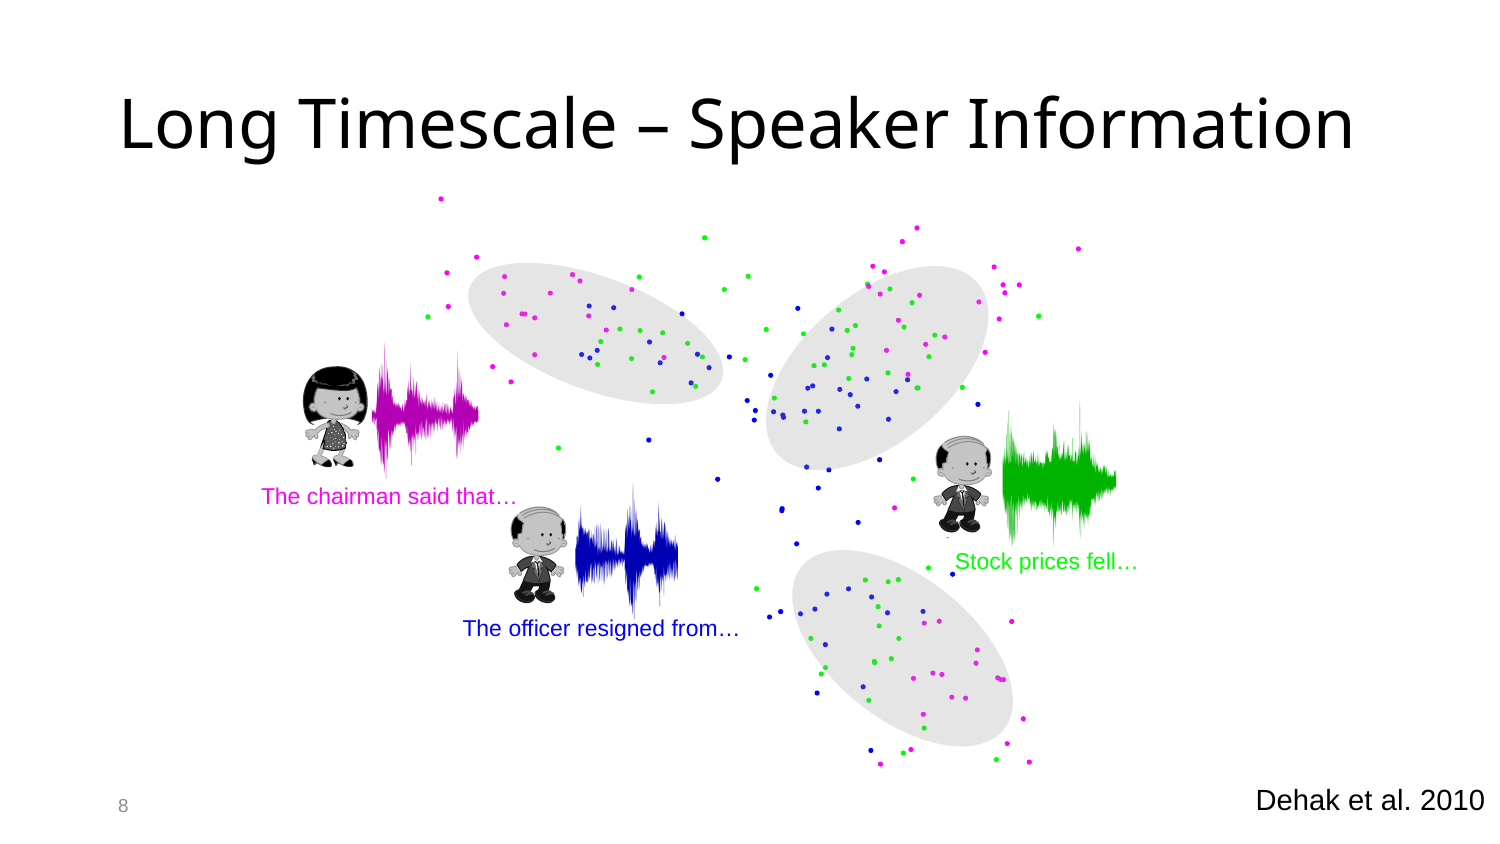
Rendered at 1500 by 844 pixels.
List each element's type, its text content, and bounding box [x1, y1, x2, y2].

picture [282, 339, 479, 489]
text_box [721, 286, 727, 293]
text_box [388, 113, 1104, 827]
text_box Stock prices fell… [940, 539, 1154, 582]
text_box [908, 746, 914, 753]
text_box [891, 505, 898, 511]
title Long Timescale – Speaker Information [103, 44, 1397, 208]
text_box [753, 586, 760, 592]
text_box [855, 519, 861, 526]
text_box [763, 326, 769, 333]
picture [927, 399, 1116, 548]
picture [495, 474, 678, 624]
text_box [752, 407, 758, 414]
text_box The officer resigned from… [447, 605, 756, 648]
text_box [473, 254, 480, 260]
text_box [868, 747, 874, 754]
text_box [766, 266, 989, 471]
text_box [877, 761, 884, 767]
text_box [777, 609, 784, 615]
text_box [899, 238, 905, 245]
text_box Dehak et al. 2010 [922, 773, 1500, 824]
slide_number 8 [103, 782, 441, 827]
text_box [468, 262, 724, 405]
text_box [1009, 618, 1015, 625]
text_box [445, 303, 451, 310]
text_box [925, 565, 932, 571]
text_box The chairman said that… [243, 466, 536, 501]
text_box [744, 397, 750, 404]
text_box [792, 550, 1013, 747]
text_box [766, 614, 773, 620]
text_box [555, 445, 562, 451]
text_box [1075, 246, 1082, 252]
